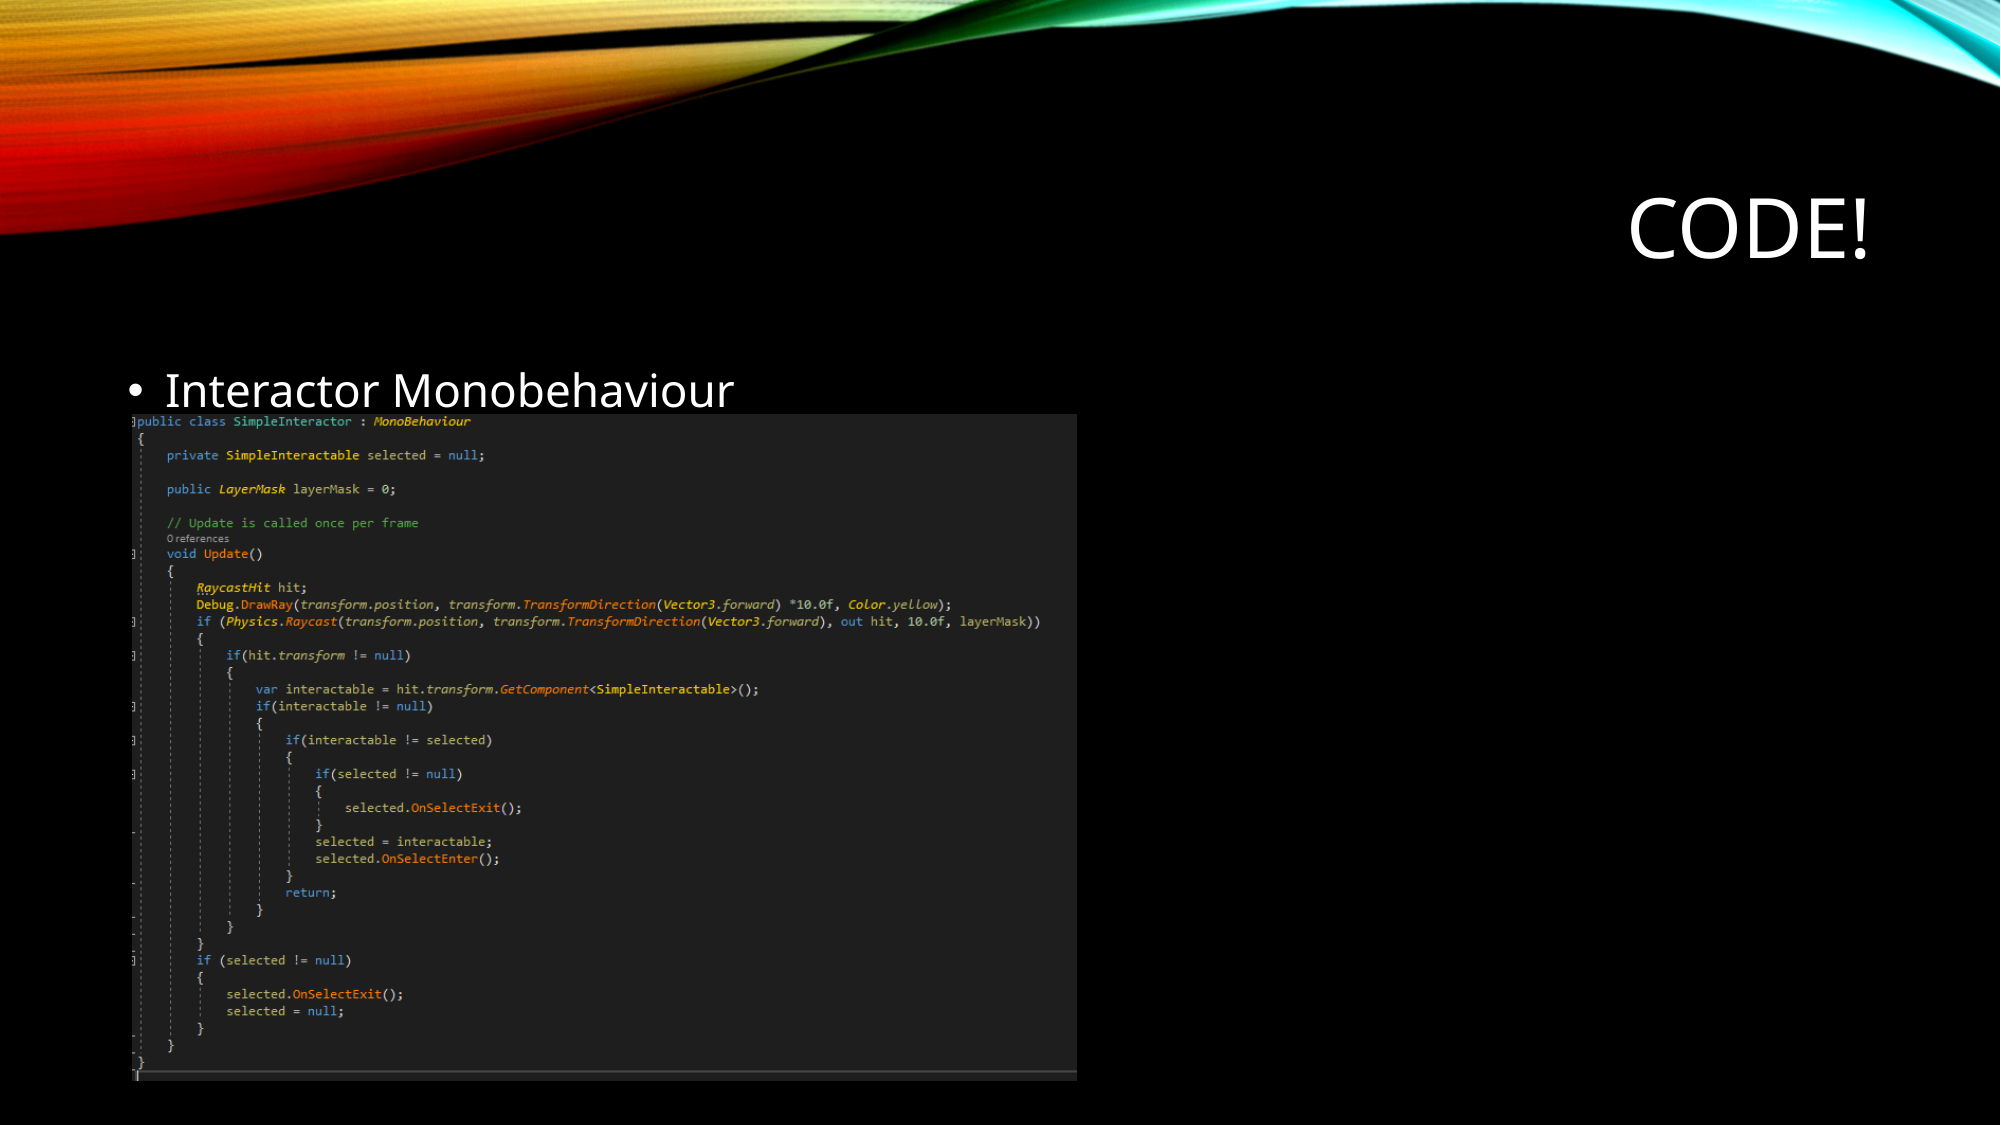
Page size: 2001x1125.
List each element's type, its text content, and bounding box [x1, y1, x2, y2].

picture [0, 0, 2000, 237]
title Code! [474, 125, 1888, 338]
picture [132, 414, 1077, 1081]
list Interactor Monobehaviour [112, 360, 1888, 1021]
